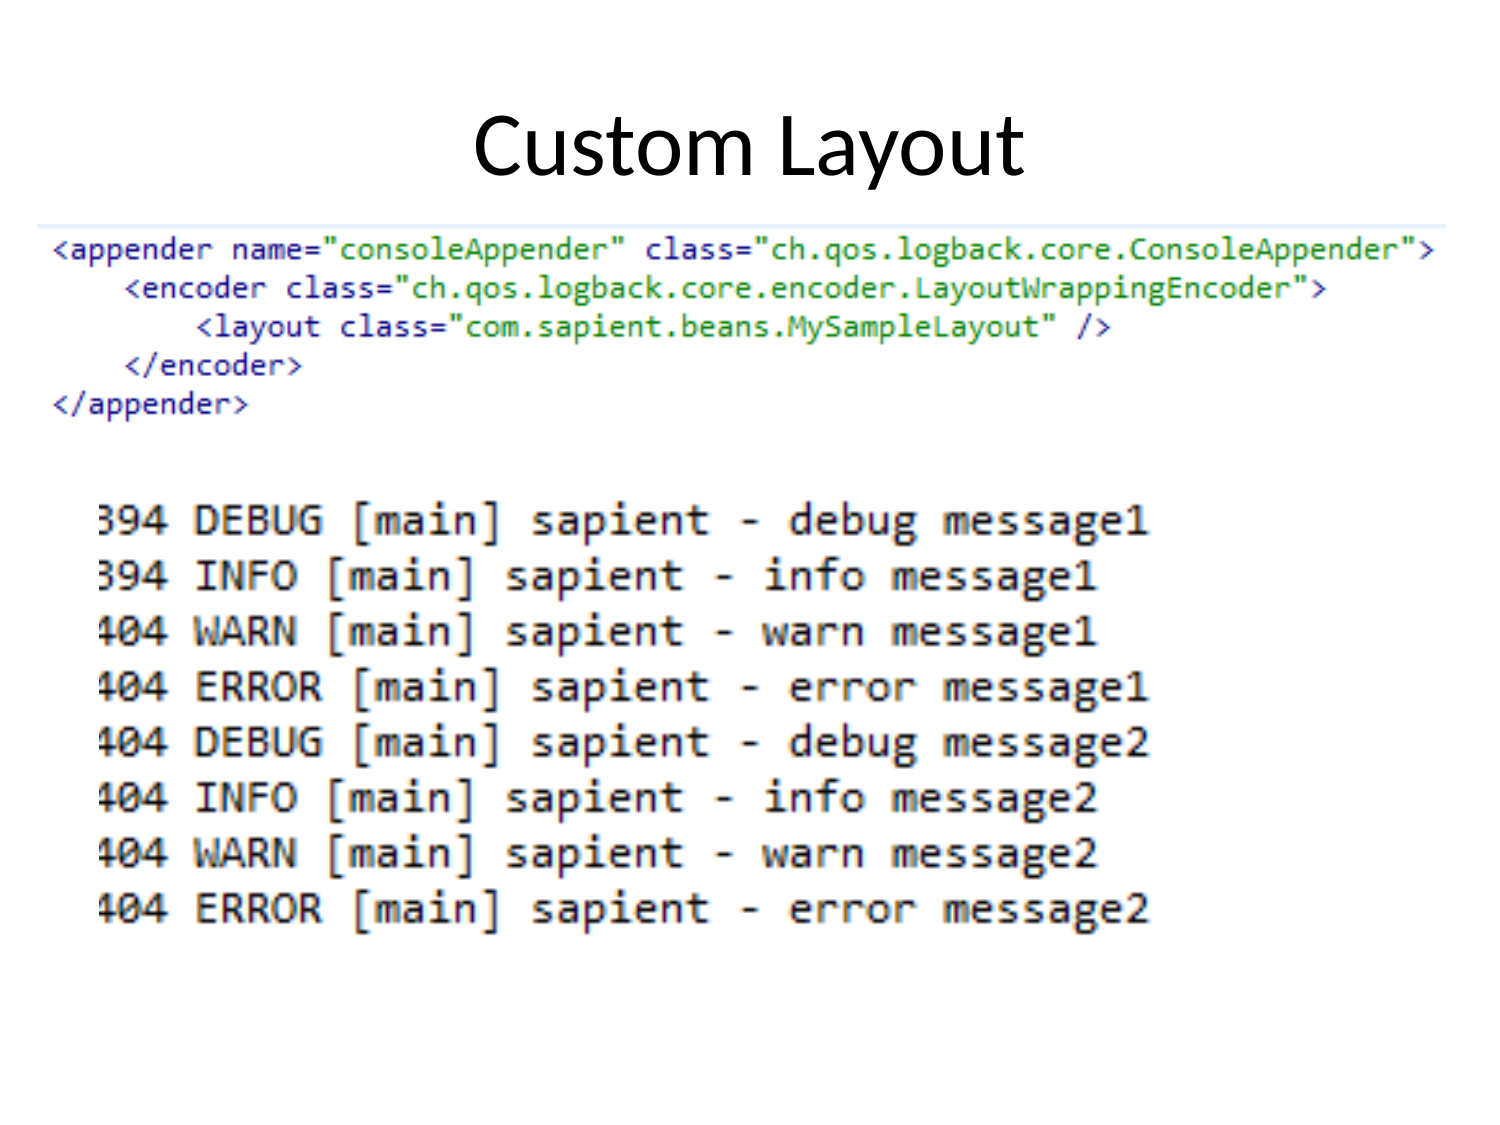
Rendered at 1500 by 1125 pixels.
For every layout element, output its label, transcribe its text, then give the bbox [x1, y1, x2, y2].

title Custom Layout [75, 45, 1425, 223]
picture [99, 499, 1181, 951]
picture [37, 224, 1446, 426]
